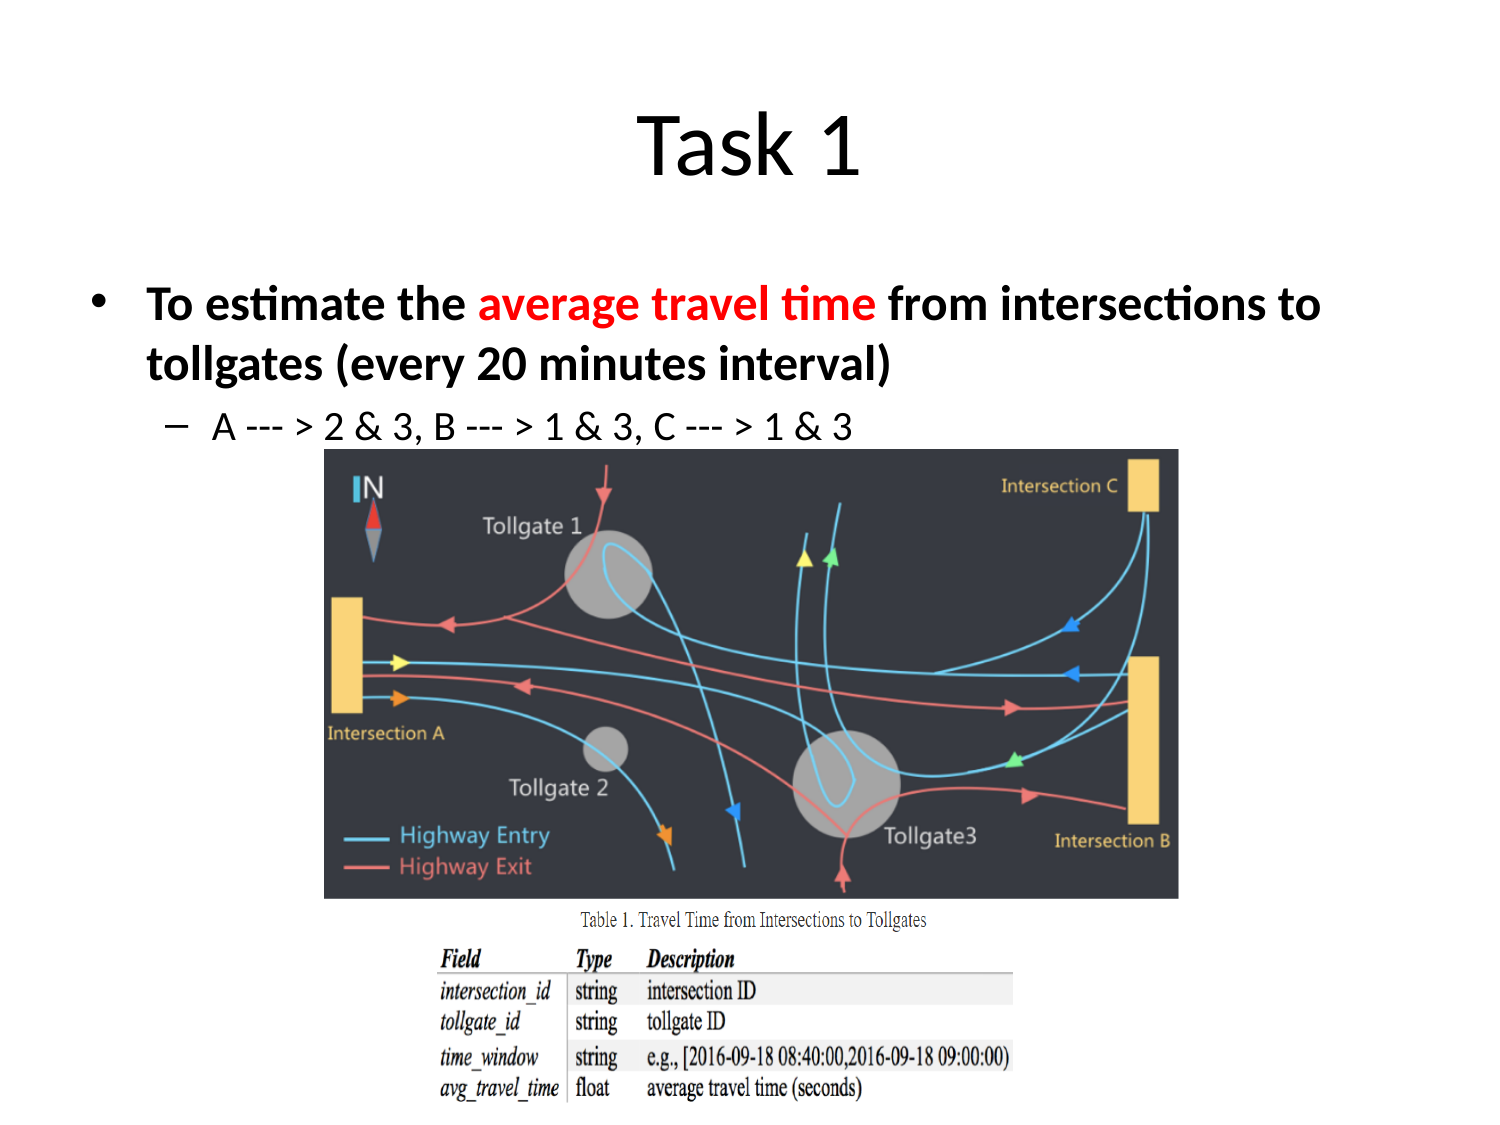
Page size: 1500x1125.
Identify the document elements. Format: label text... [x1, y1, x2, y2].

title Task 1 [75, 45, 1425, 233]
picture [437, 904, 1013, 1106]
picture [324, 449, 1183, 901]
list To estimate the average travel time from intersections to tollgates (every 20 minutes interval) A --- > 2 & 3, B --- > 1 & 3, C --- > 1 & 3 [75, 262, 1425, 1005]
